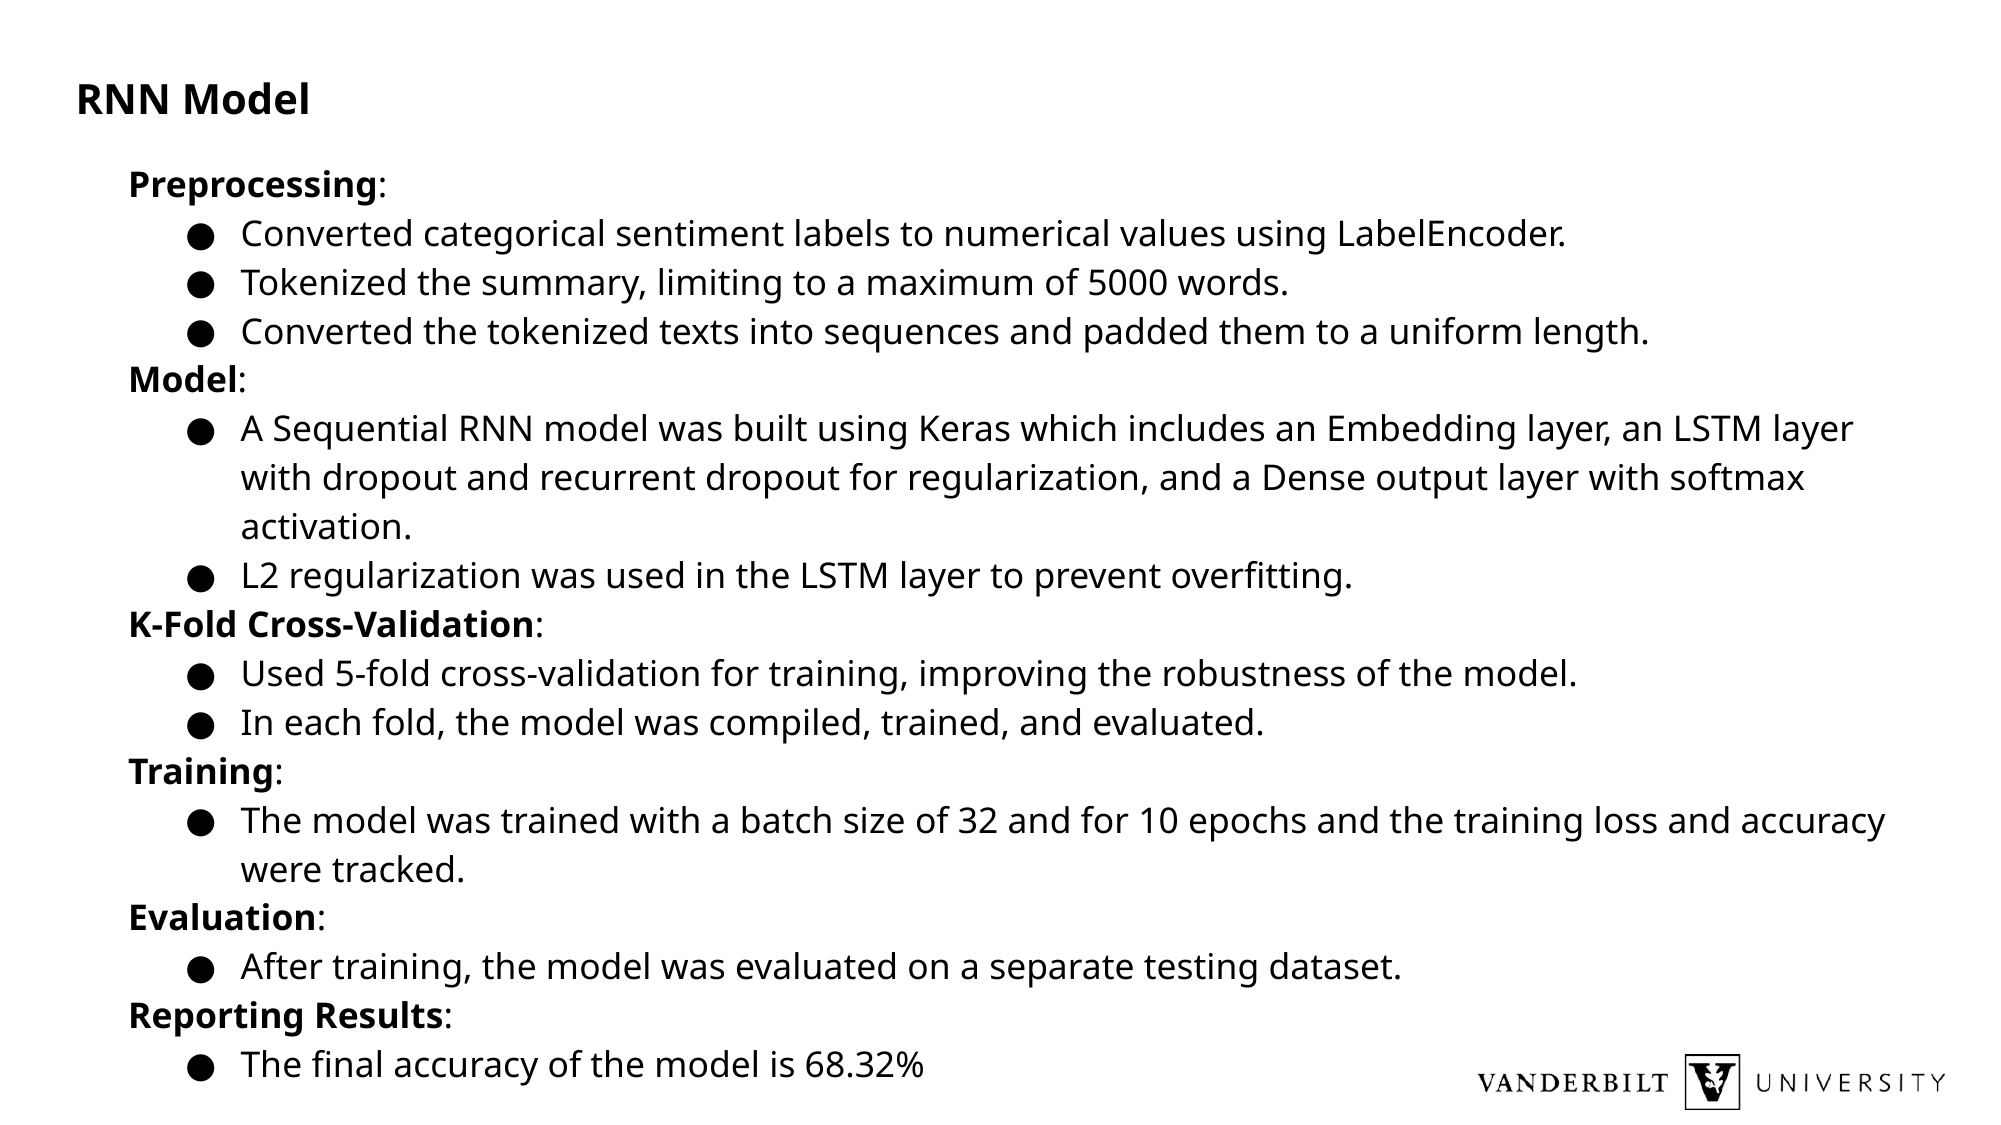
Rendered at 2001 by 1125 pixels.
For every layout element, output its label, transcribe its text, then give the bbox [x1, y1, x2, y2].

text_box Preprocessing: Converted categorical sentiment labels to numerical values using LabelEncoder. Tokenized the summary, limiting to a maximum of 5000 words. Converted the tokenized texts into sequences and padded them to a uniform length. Model: A Sequential RNN model was built using Keras which includes an Embedding layer, an LSTM layer with dropout and recurrent dropout for regularization, and a Dense output layer with softmax activation. L2 regularization was used in the LSTM layer to prevent overfitting. K-Fold Cross-Validation: Used 5-fold cross-validation for training, improving the robustness of the model. In each fold, the model was compiled, trained, and evaluated. Training: The model was trained with a batch size of 32 and for 10 epochs and the training loss and accuracy were tracked. Evaluation: After training, the model was evaluated on a separate testing dataset. Reporting Results: The final accuracy of the model is 68.32% [75, 140, 1916, 1125]
subtitle RNN Model [43, 41, 1801, 130]
picture [1451, 1032, 2000, 1124]
